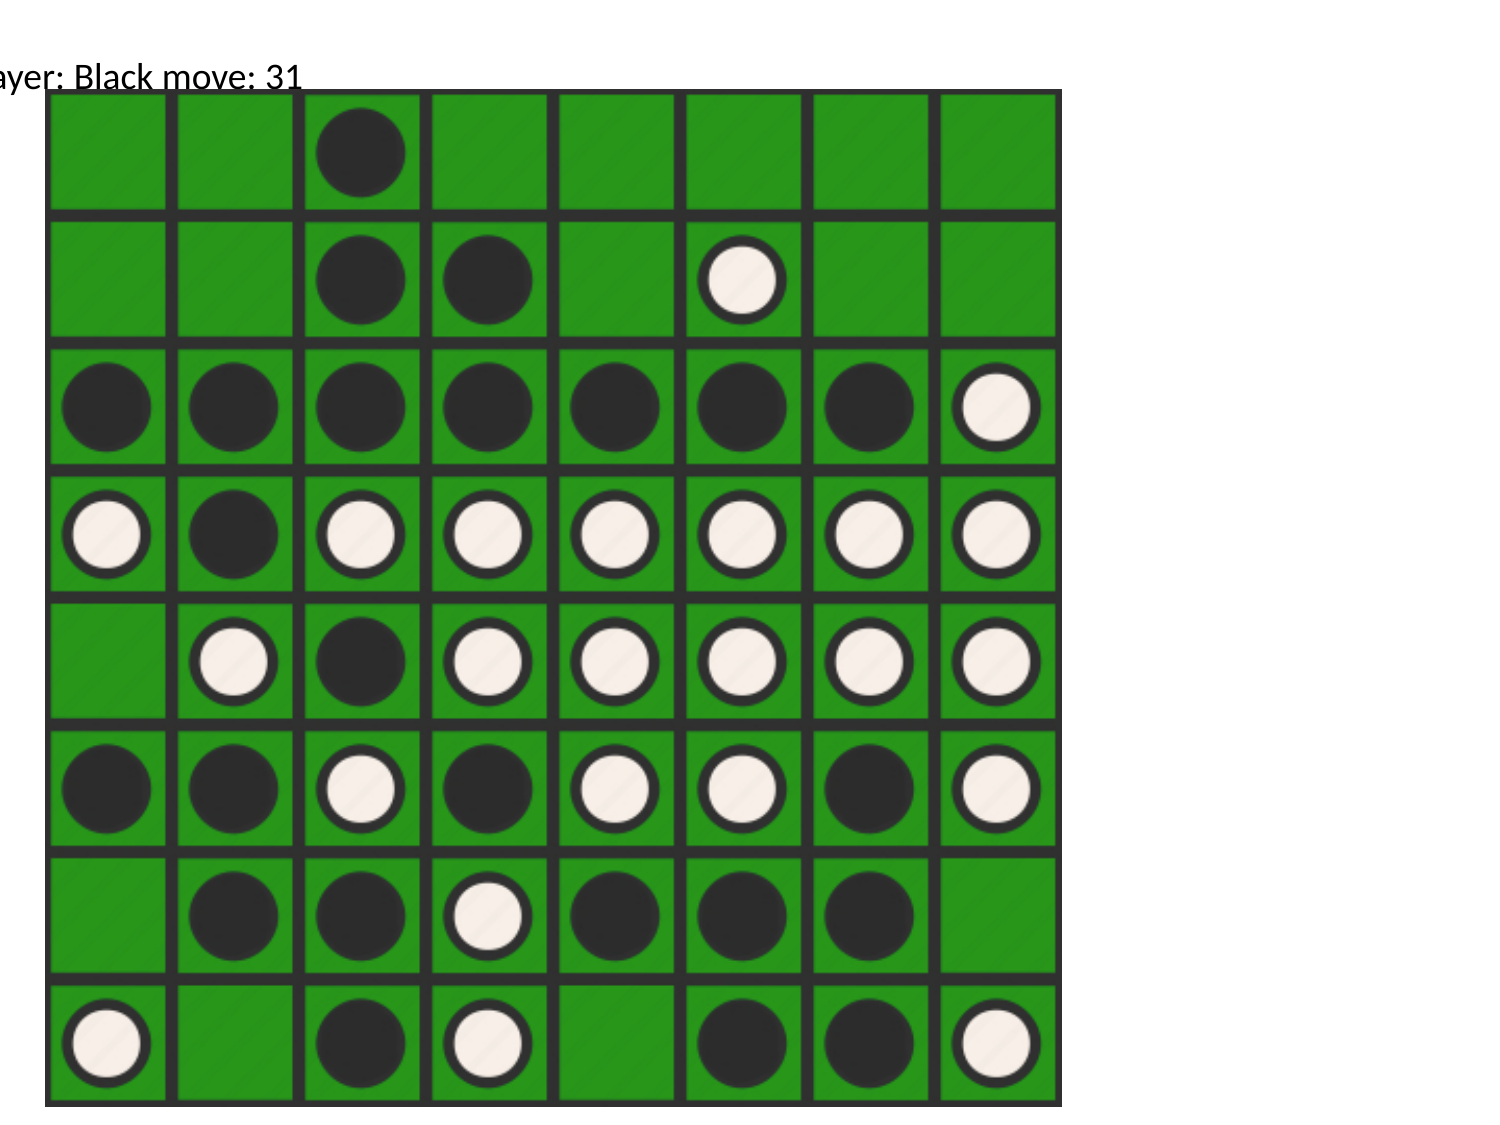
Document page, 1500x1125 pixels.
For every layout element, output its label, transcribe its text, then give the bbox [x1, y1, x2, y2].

picture [44, 89, 1062, 1107]
text_box turn: 43 player: Black move: 31 [0, 44, 319, 105]
